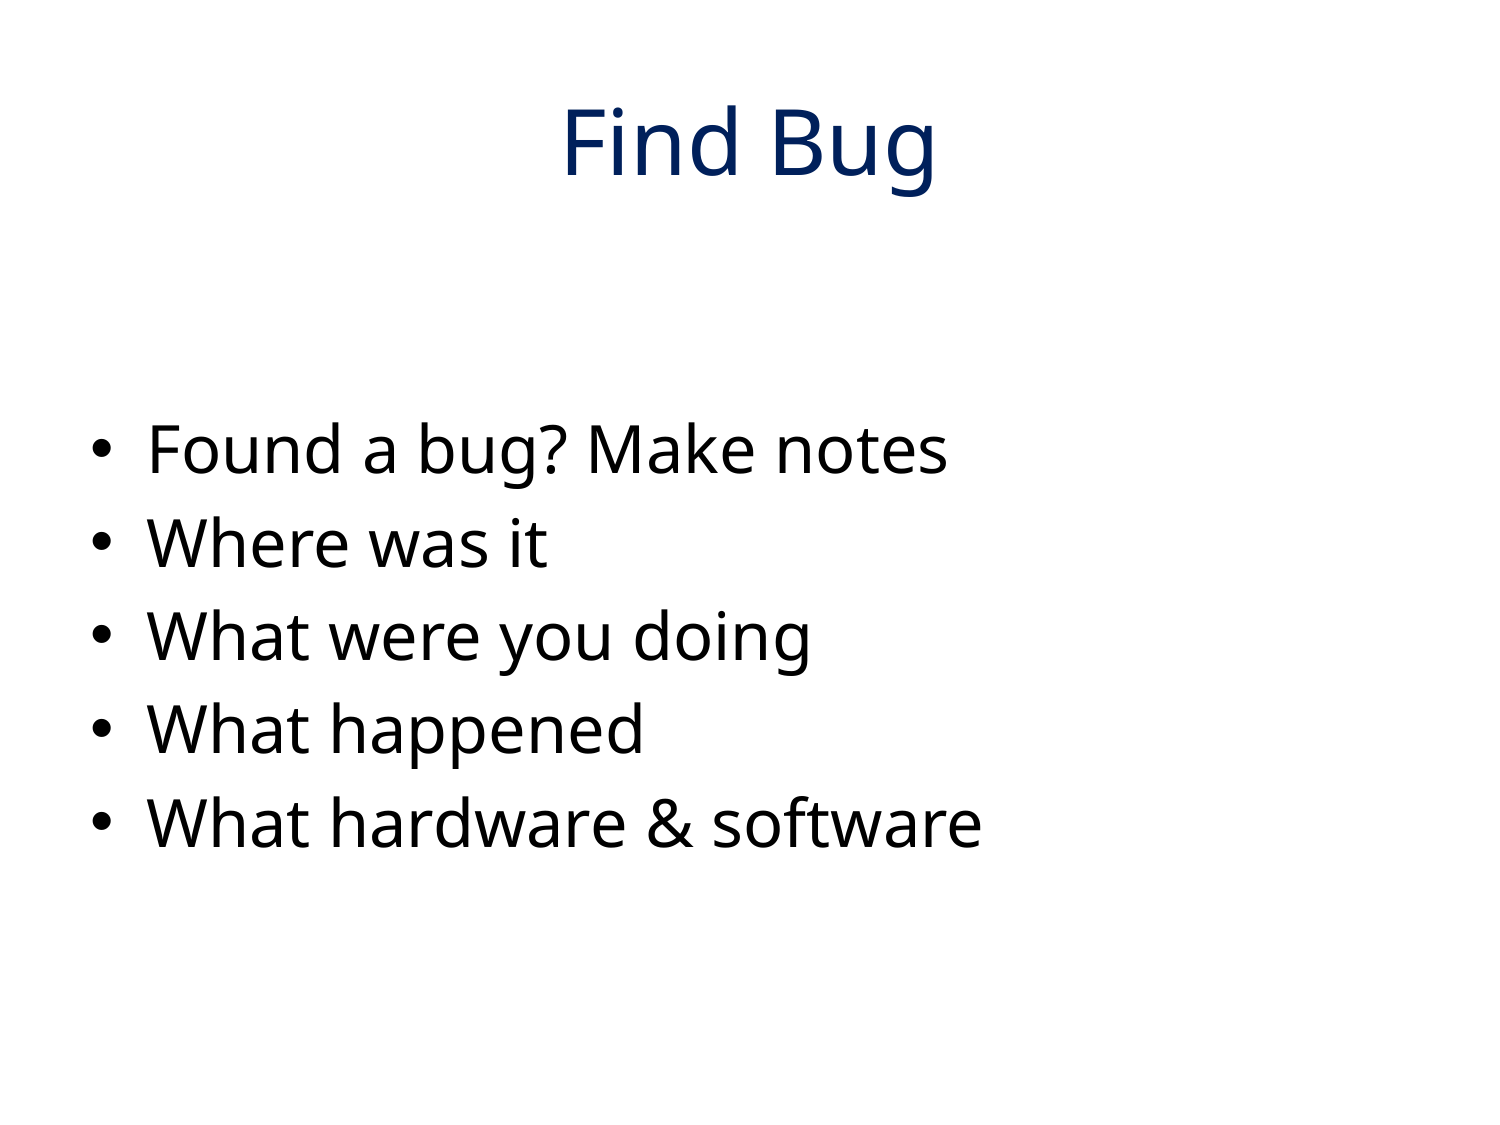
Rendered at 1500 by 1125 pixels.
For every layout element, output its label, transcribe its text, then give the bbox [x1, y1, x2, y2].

title Find Bug [75, 45, 1425, 233]
list Found a bug? Make notes Where was it What were you doing What happened What hardware & software [75, 262, 1425, 1005]
